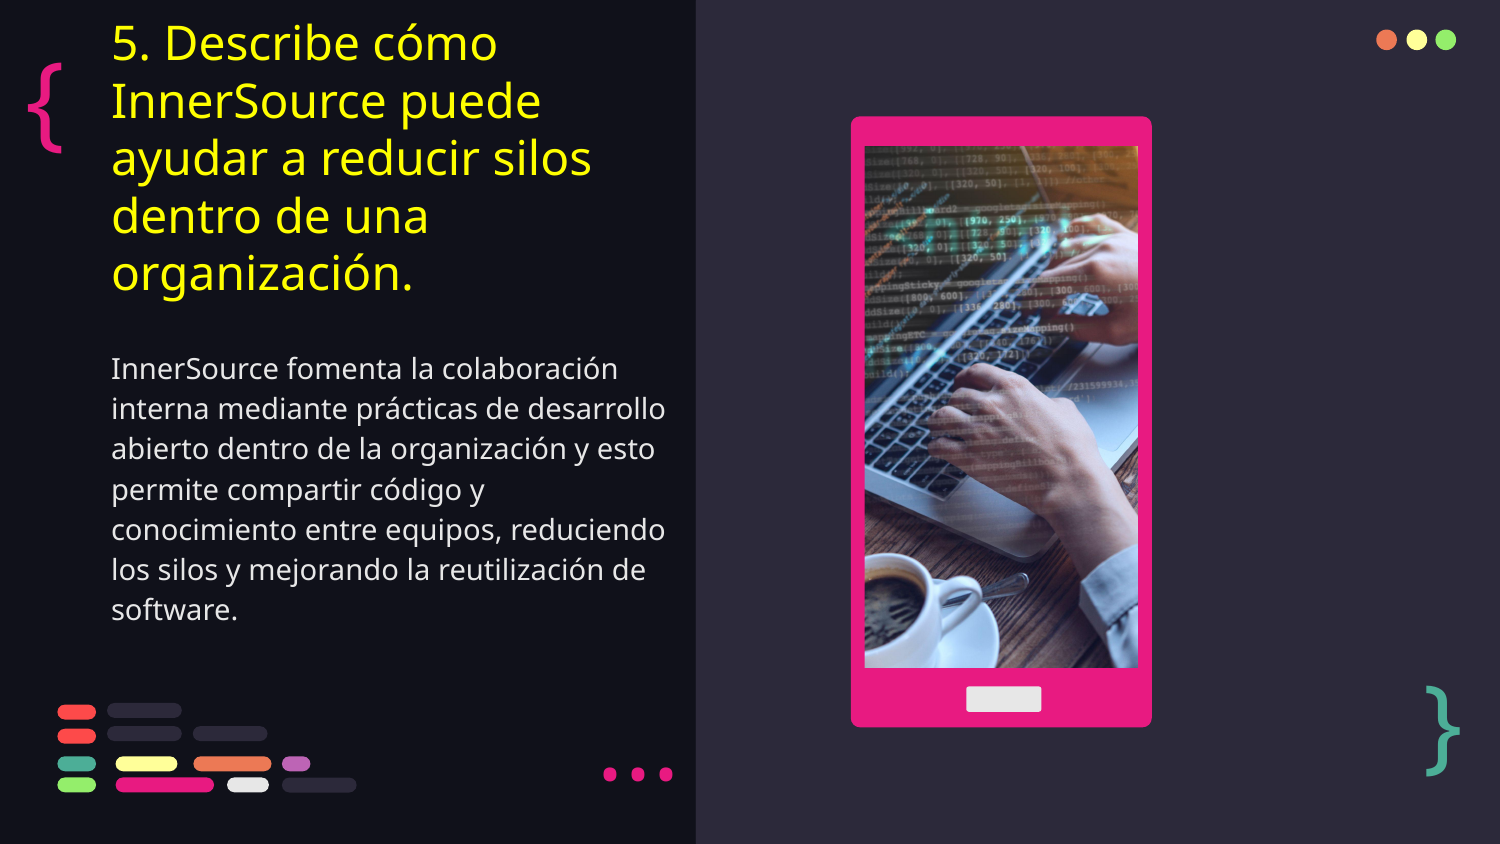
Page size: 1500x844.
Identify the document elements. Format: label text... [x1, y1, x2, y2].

text_box ... [458, 726, 696, 816]
text_box } [1408, 656, 1494, 781]
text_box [850, 116, 1153, 728]
title 5. Describe cómo InnerSource puede ayudar a reducir silos dentro de una organización. [96, 25, 712, 316]
text_box { [10, 18, 127, 162]
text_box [1376, 29, 1457, 51]
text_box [57, 702, 357, 793]
picture [864, 146, 1138, 668]
subtitle InnerSource fomenta la colaboración interna mediante prácticas de desarrollo abierto dentro de la organización y esto permite compartir código y conocimiento entre equipos, reduciendo los silos y mejorando la reutilización de software. [96, 330, 692, 678]
text_box [695, 0, 1500, 844]
